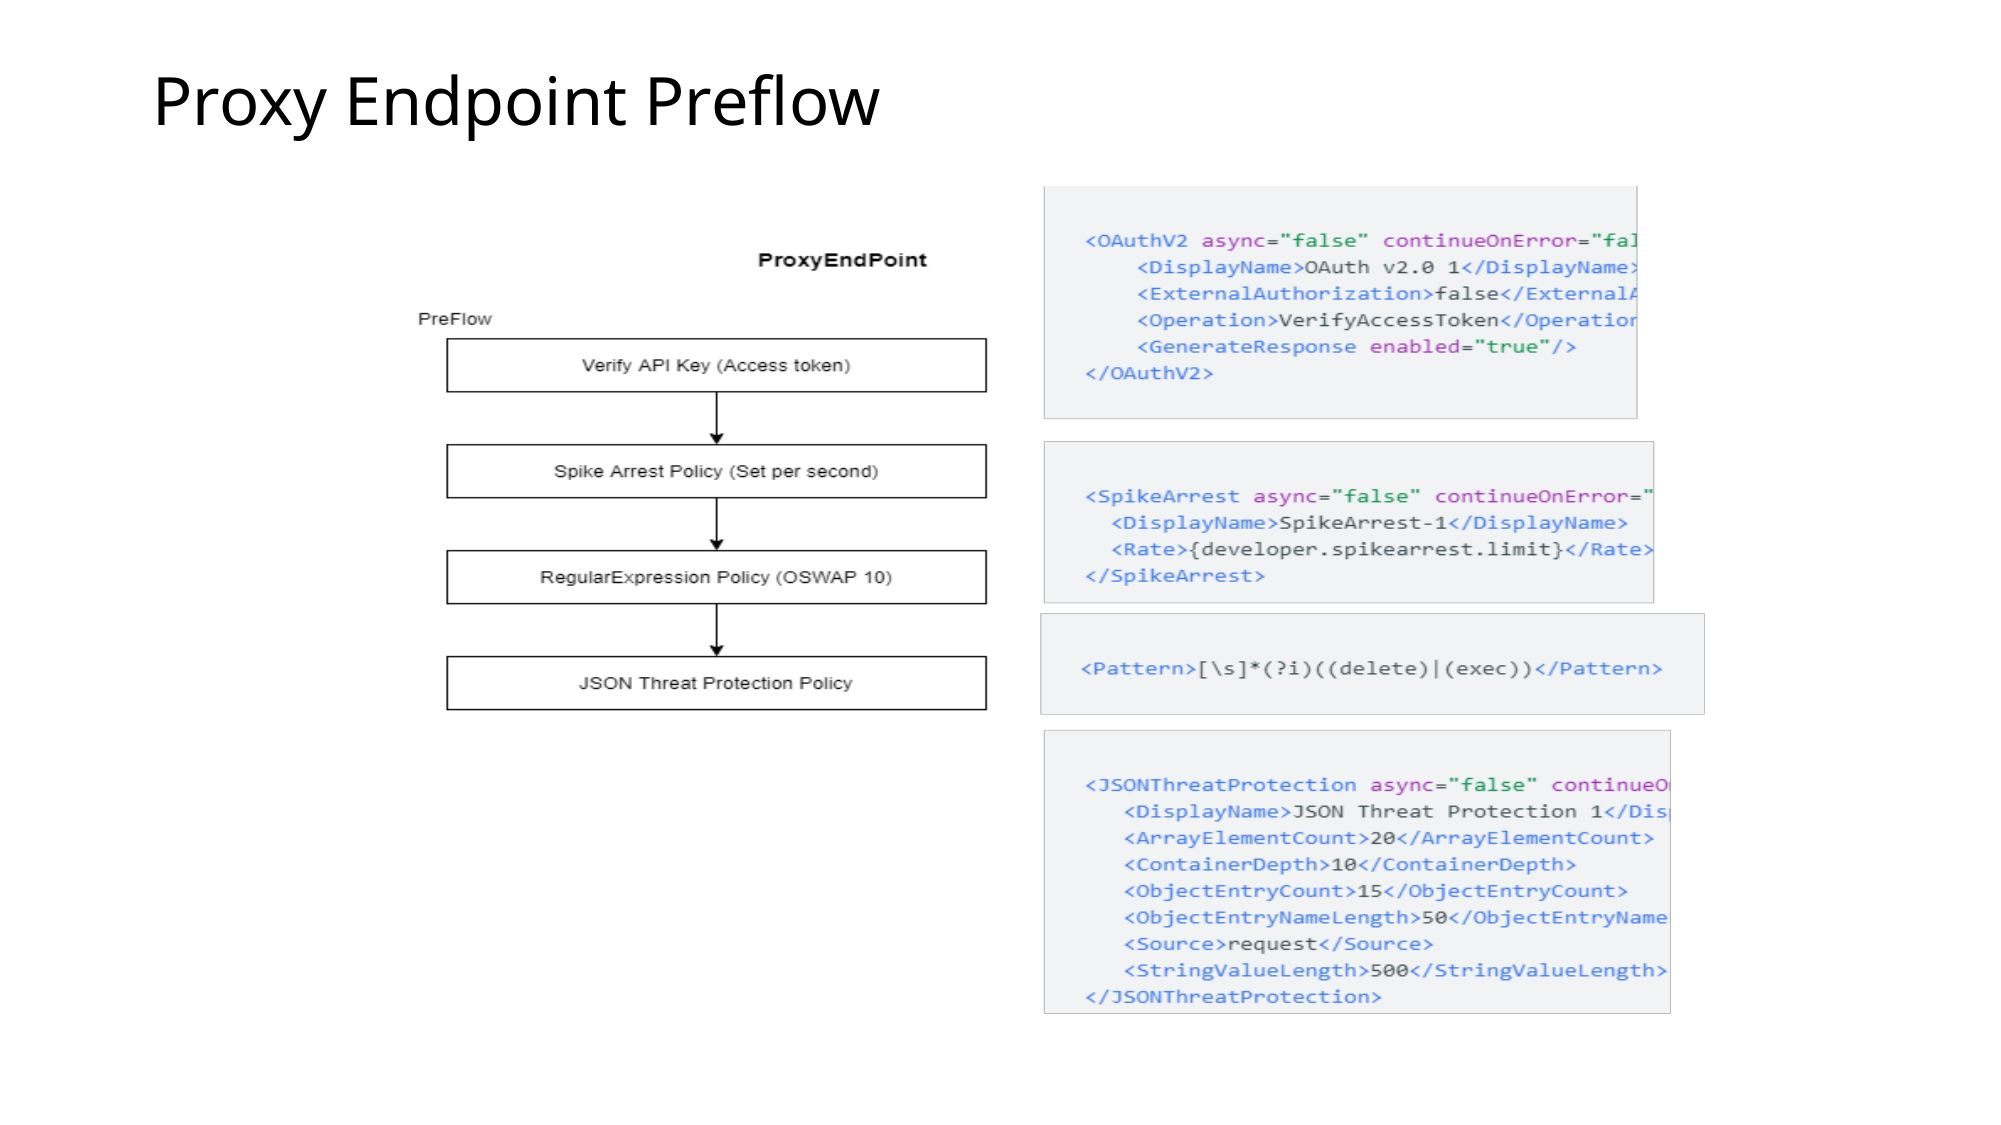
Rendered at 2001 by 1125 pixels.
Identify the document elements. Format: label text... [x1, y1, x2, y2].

title Proxy Endpoint Preflow [137, 59, 1863, 149]
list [312, 186, 1863, 1015]
